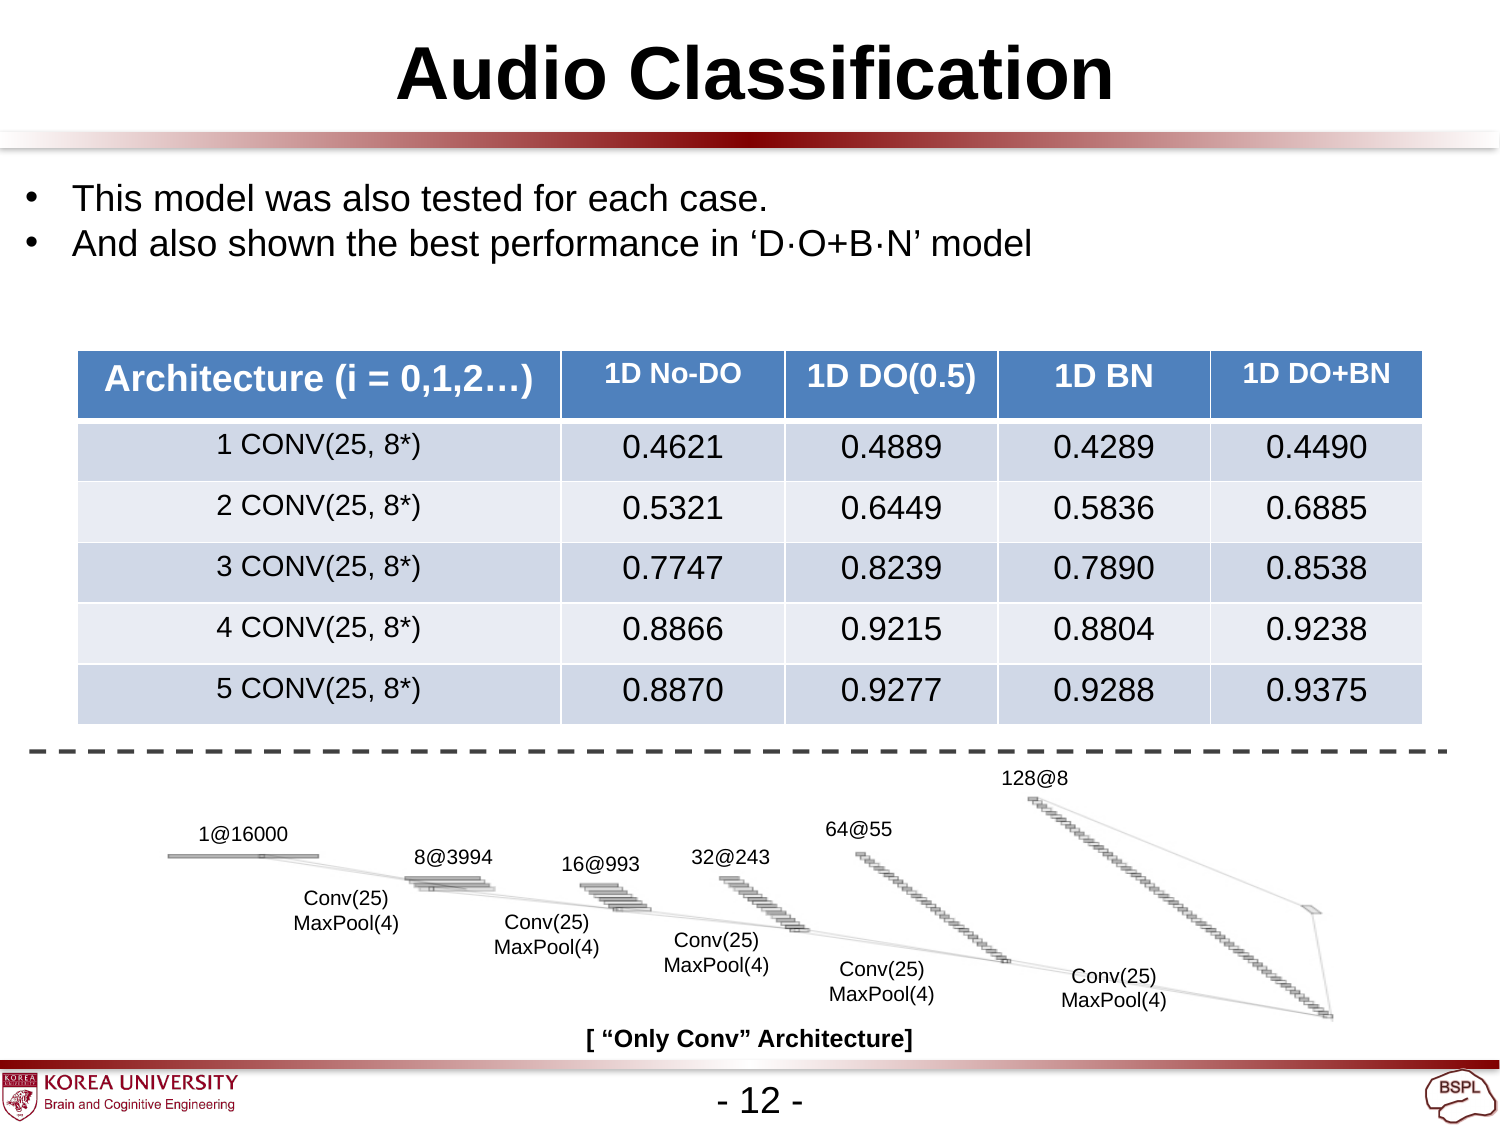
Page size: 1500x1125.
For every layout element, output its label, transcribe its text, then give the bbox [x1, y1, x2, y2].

text_box This model was also tested for each case. And also shown the best performance in ‘D·O+B·N’ model [10, 166, 1424, 291]
text_box Audio Classification [0, 3, 1500, 123]
text_box - 12 - [701, 1068, 819, 1125]
text_box [ “Only Conv” Architecture] [571, 1033, 929, 1060]
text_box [135, 760, 1365, 1024]
picture [1423, 1067, 1499, 1125]
picture [2, 1068, 243, 1124]
